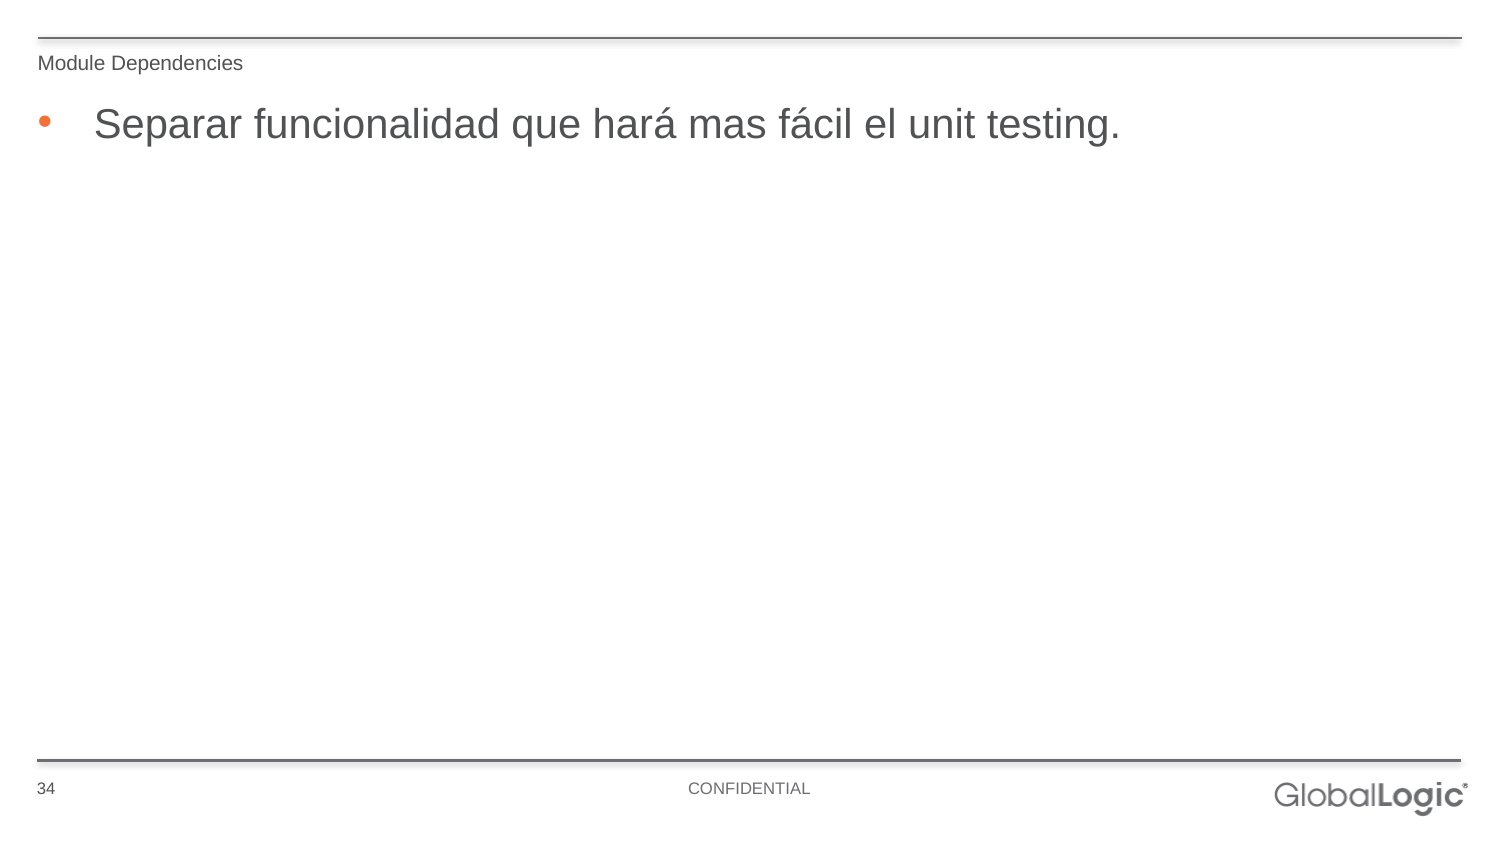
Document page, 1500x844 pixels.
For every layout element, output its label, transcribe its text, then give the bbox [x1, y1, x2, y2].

list Separar funcionalidad que hará mas fácil el unit testing. [37, 96, 1463, 742]
picture [1274, 781, 1468, 817]
list Module Dependencies [37, 49, 750, 87]
